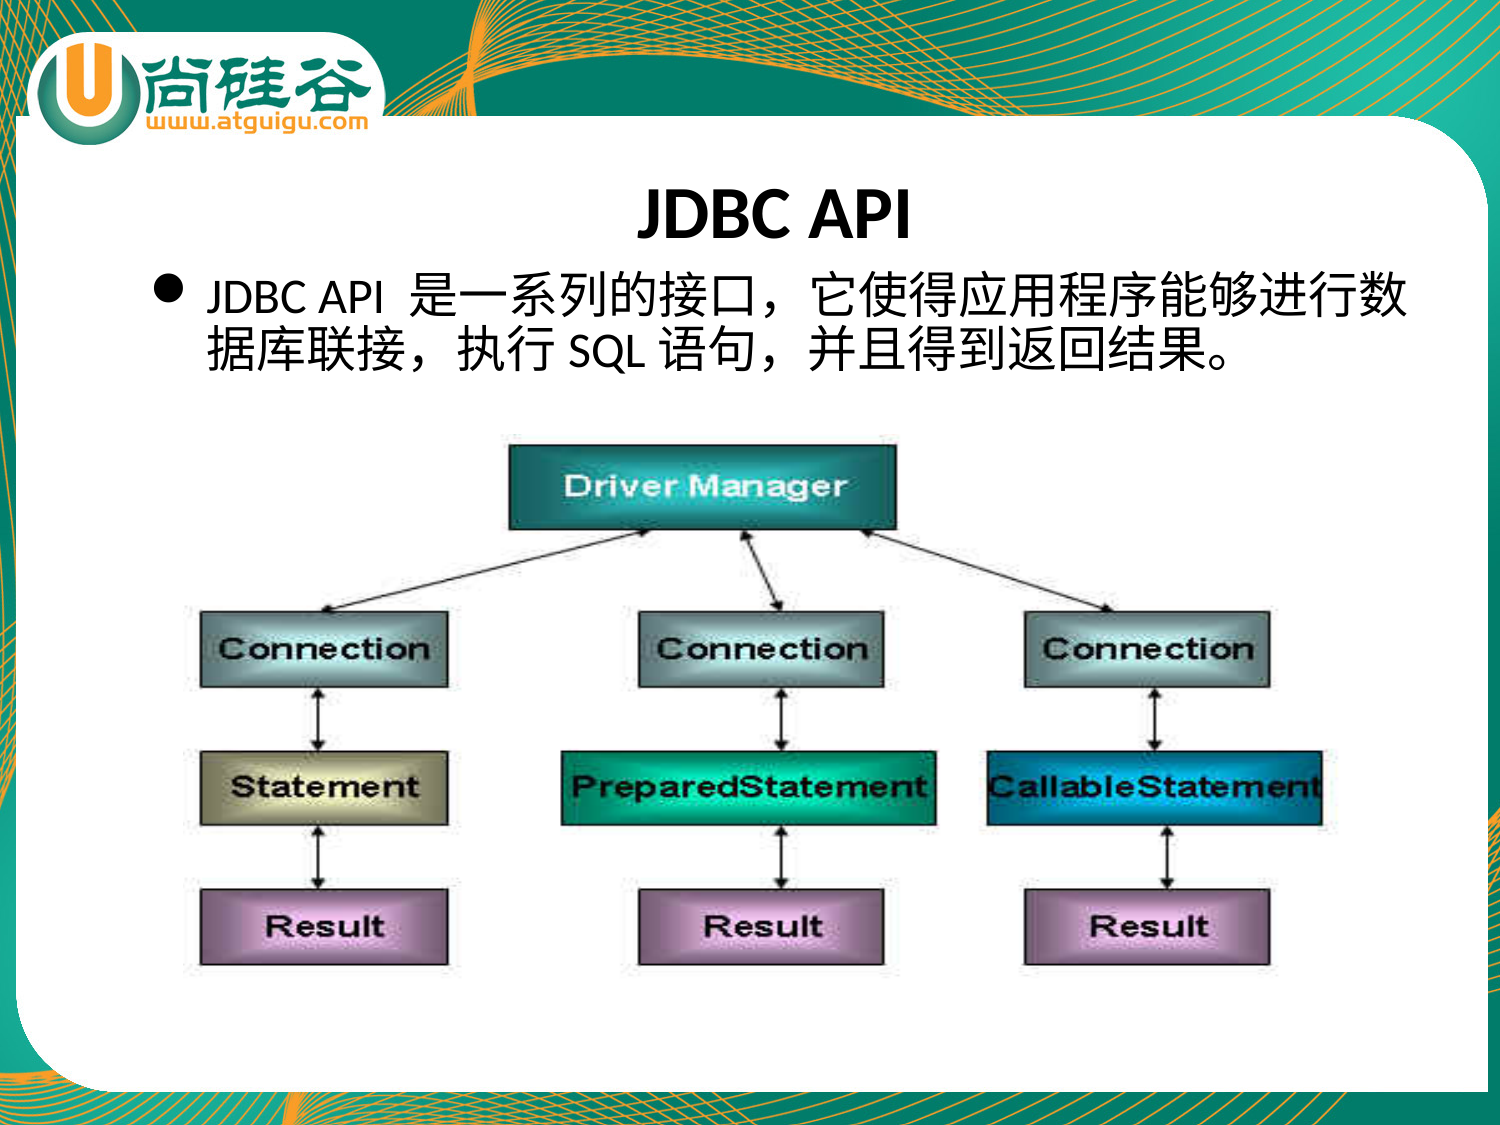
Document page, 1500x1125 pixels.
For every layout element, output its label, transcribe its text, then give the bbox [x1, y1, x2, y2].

title JDBC API [271, 137, 1281, 262]
picture [0, 0, 1500, 1125]
list JDBC API 是一系列的接口，它使得应用程序能够进行数据库联接，执行SQL语句，并且得到返回结果。 [134, 262, 1430, 434]
